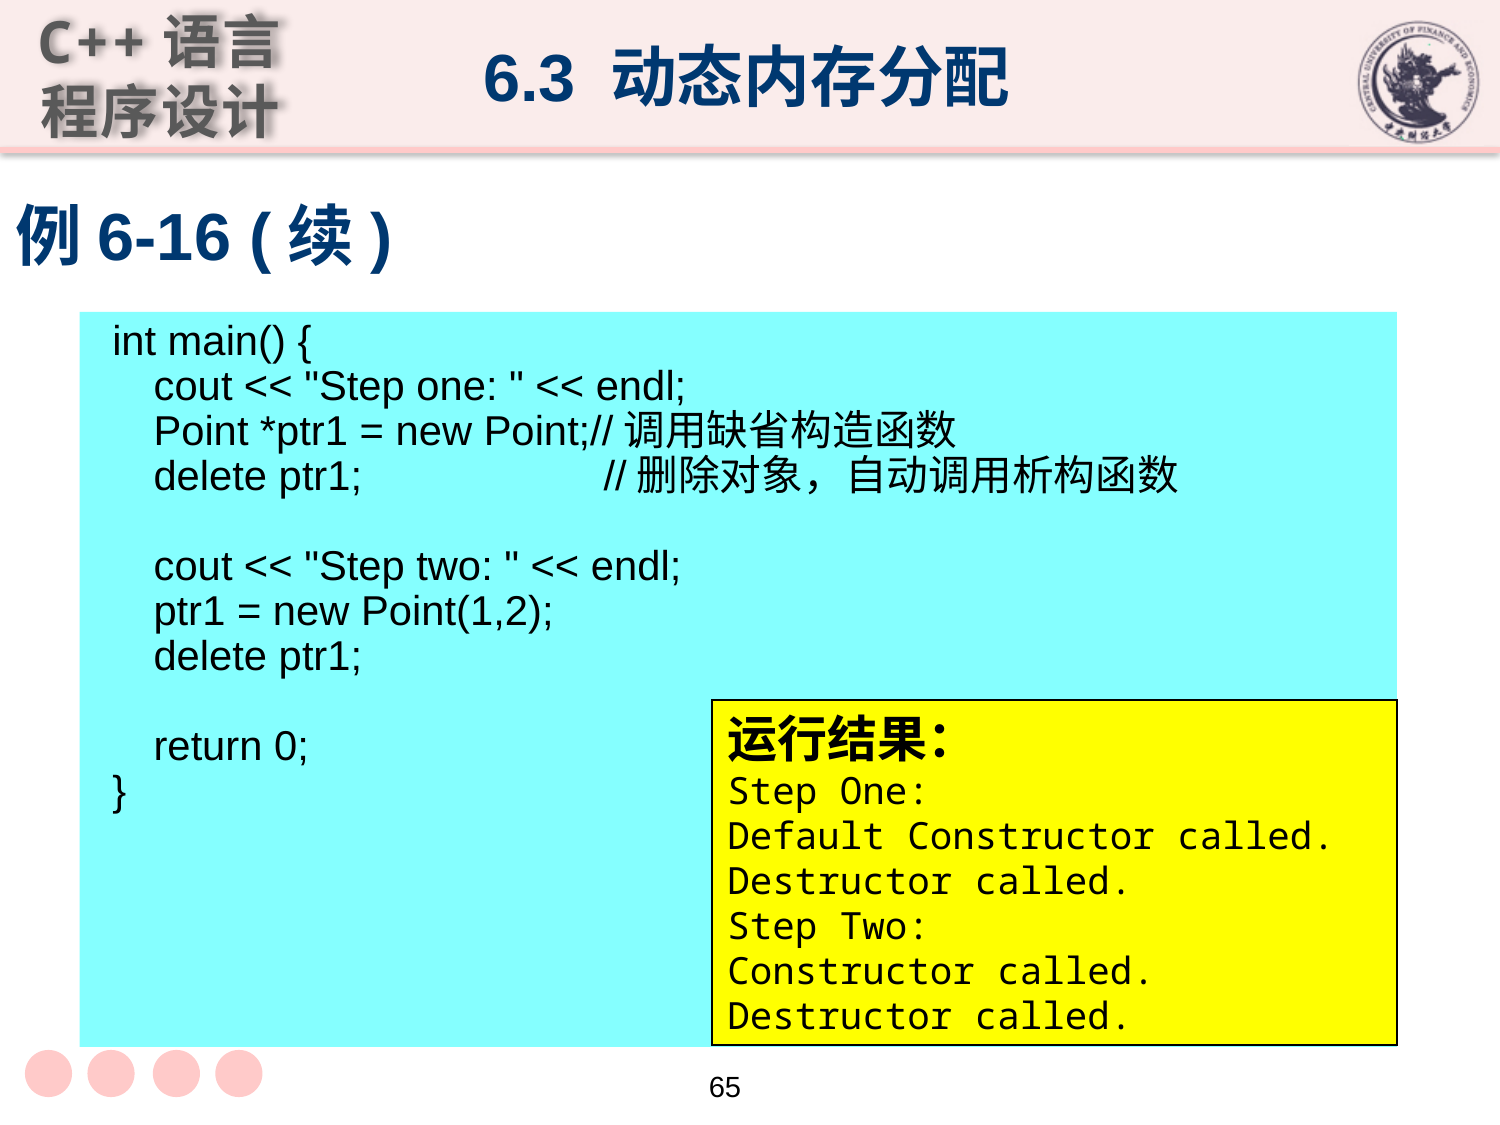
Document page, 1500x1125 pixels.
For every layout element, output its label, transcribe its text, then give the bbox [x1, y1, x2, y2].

text_box 6.3 动态内存分配 [206, 39, 1288, 110]
picture [0, 0, 1500, 147]
slide_number 65 [674, 1046, 776, 1125]
list int main() { cout << "Step one: " << endl; Point *ptr1 = new Point;//调用缺省构造函数 delete ptr1; //删除对象，自动调用析构函数 cout << "Step two: " << endl; ptr1 = new Point(1,2); delete ptr1; return 0; } [79, 311, 1398, 1048]
title 例6-16 (续) [0, 155, 1101, 313]
text_box 运行结果： Step One: Default Constructor called. Destructor called. Step Two: Constructor called. Destructor called. [712, 699, 1398, 1045]
